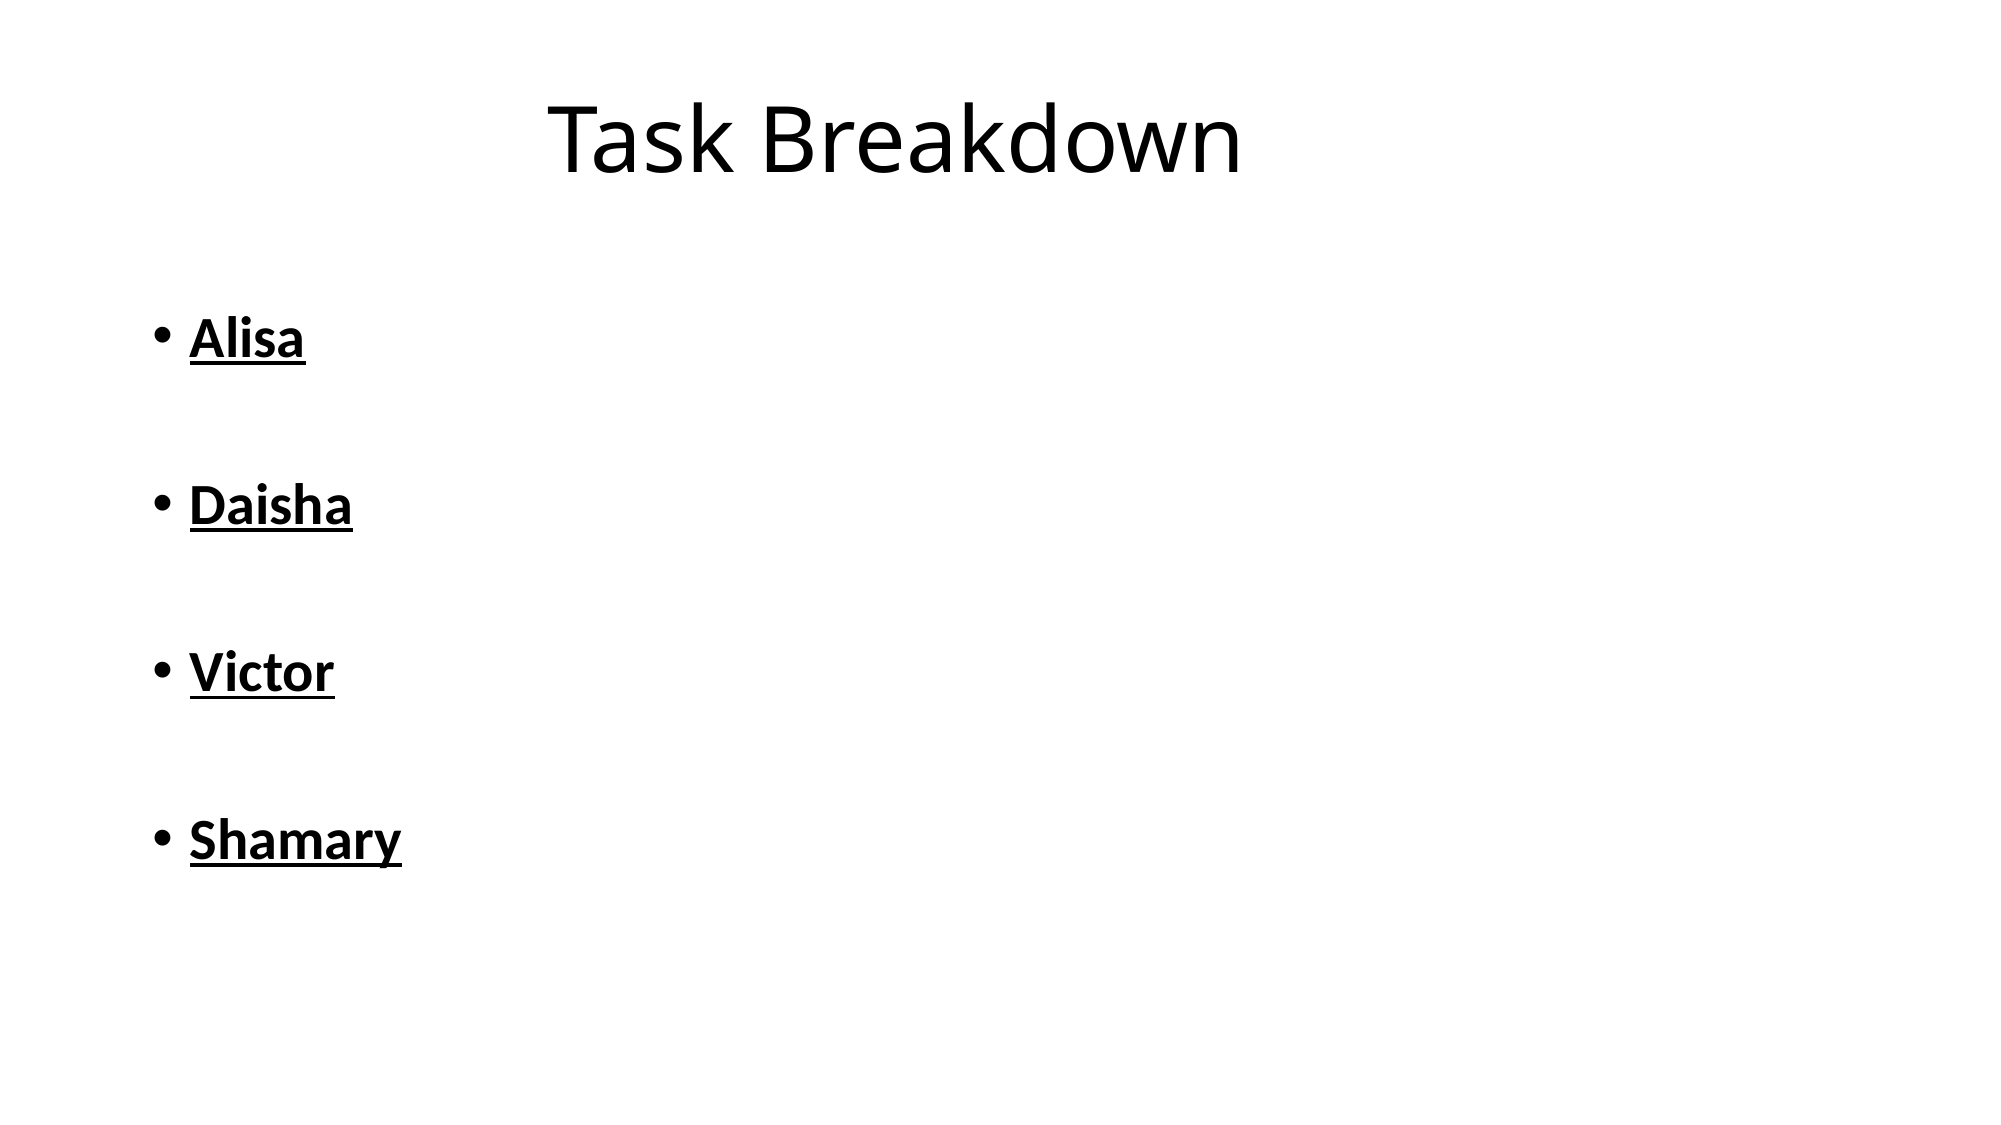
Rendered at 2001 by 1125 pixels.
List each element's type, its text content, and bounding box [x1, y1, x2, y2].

title Task Breakdown [318, 59, 1304, 225]
list Alisa Daisha Victor Shamary [137, 299, 1863, 1014]
